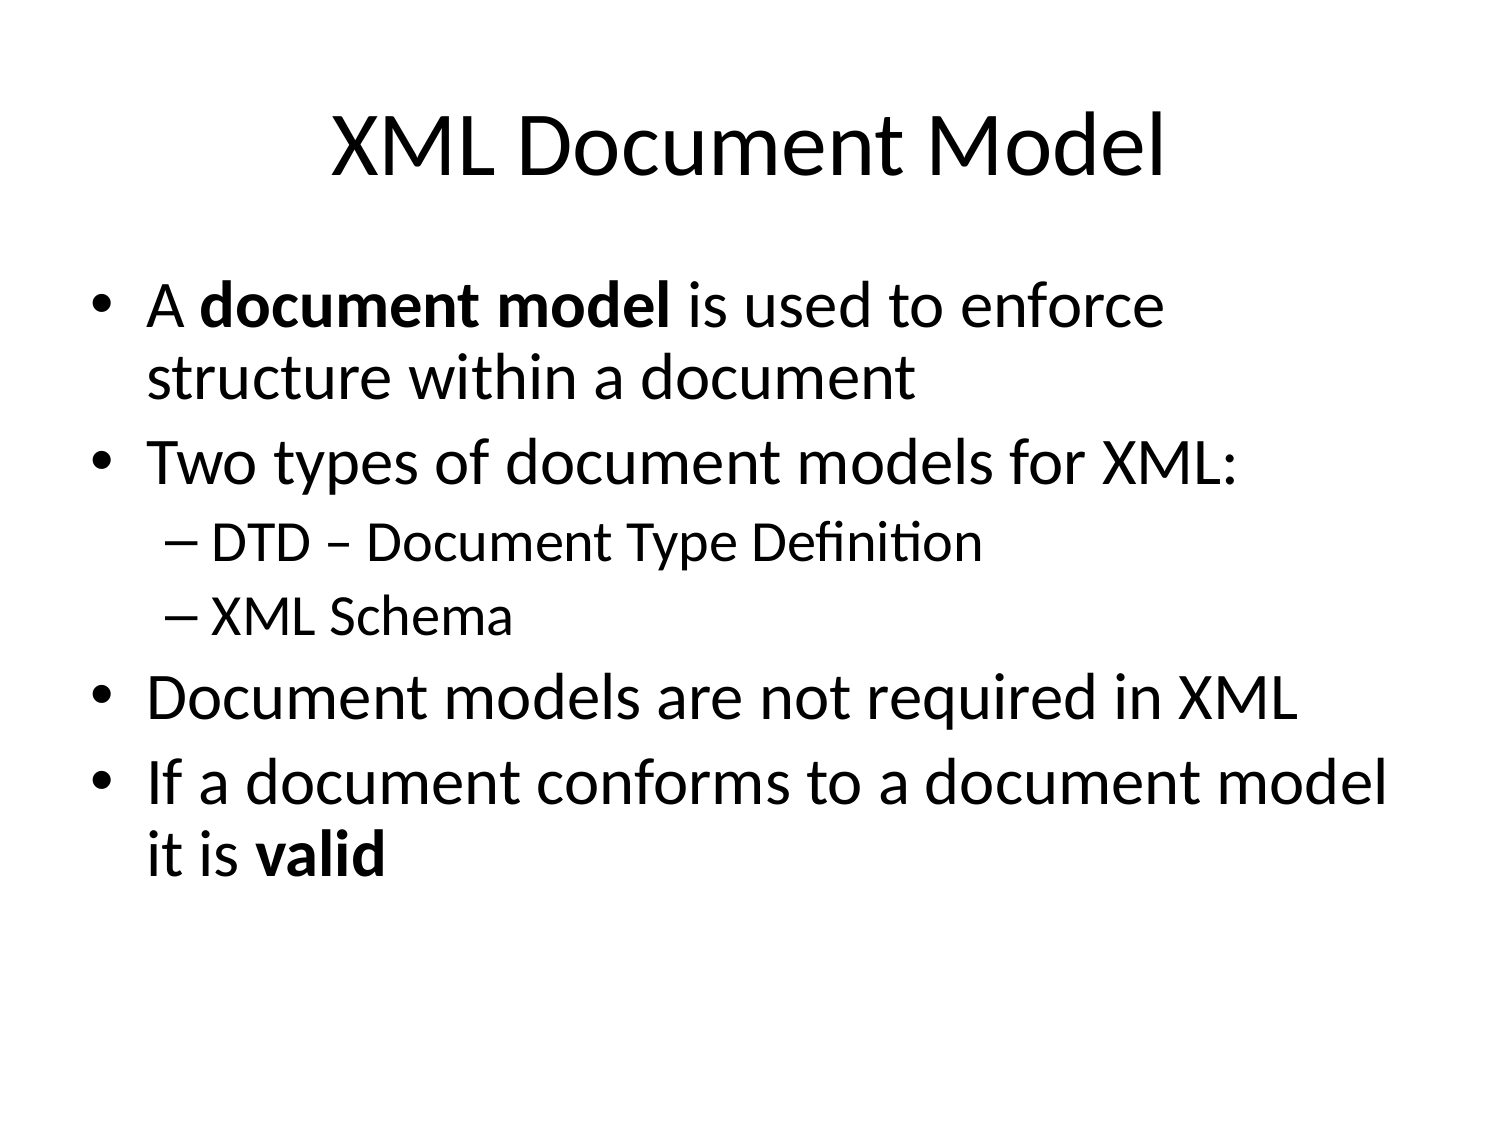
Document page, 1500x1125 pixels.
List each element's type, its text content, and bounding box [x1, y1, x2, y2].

list A document model is used to enforce structure within a document Two types of document models for XML: DTD – Document Type Definition XML Schema Document models are not required in XML If a document conforms to a document model it is valid [75, 262, 1425, 1005]
title XML Document Model [75, 45, 1425, 233]
